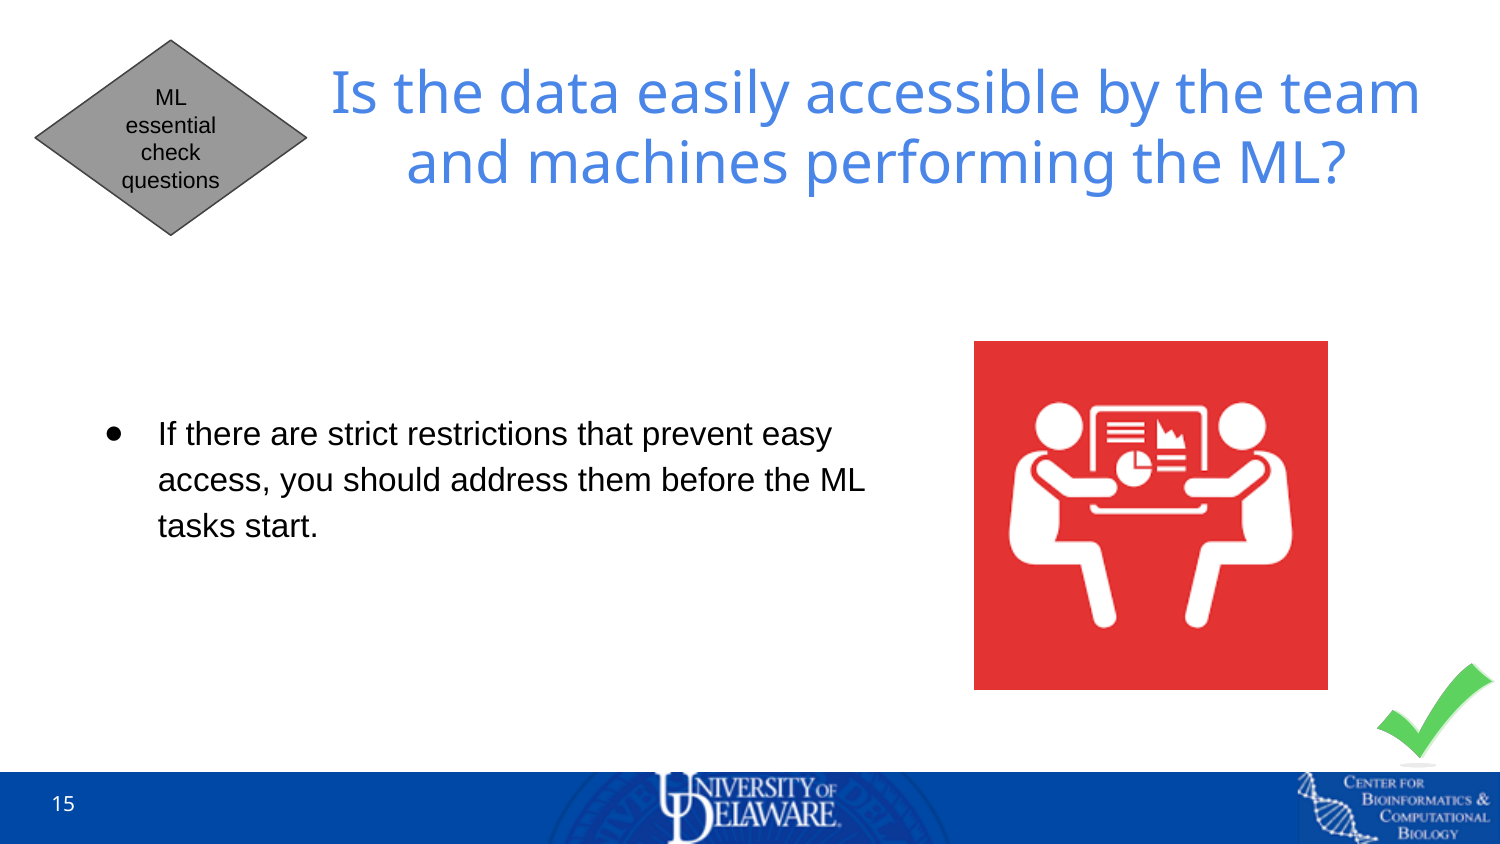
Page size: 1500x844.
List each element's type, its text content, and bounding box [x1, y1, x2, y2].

picture [974, 340, 1328, 690]
title Is the data easily accessible by the team and machines performing the ML? [300, 40, 1453, 212]
picture [0, 658, 1500, 844]
text_box If there are strict restrictions that prevent easy access, you should address them before the ML tasks start. [67, 391, 894, 559]
text_box ML essential check questions [35, 40, 307, 236]
